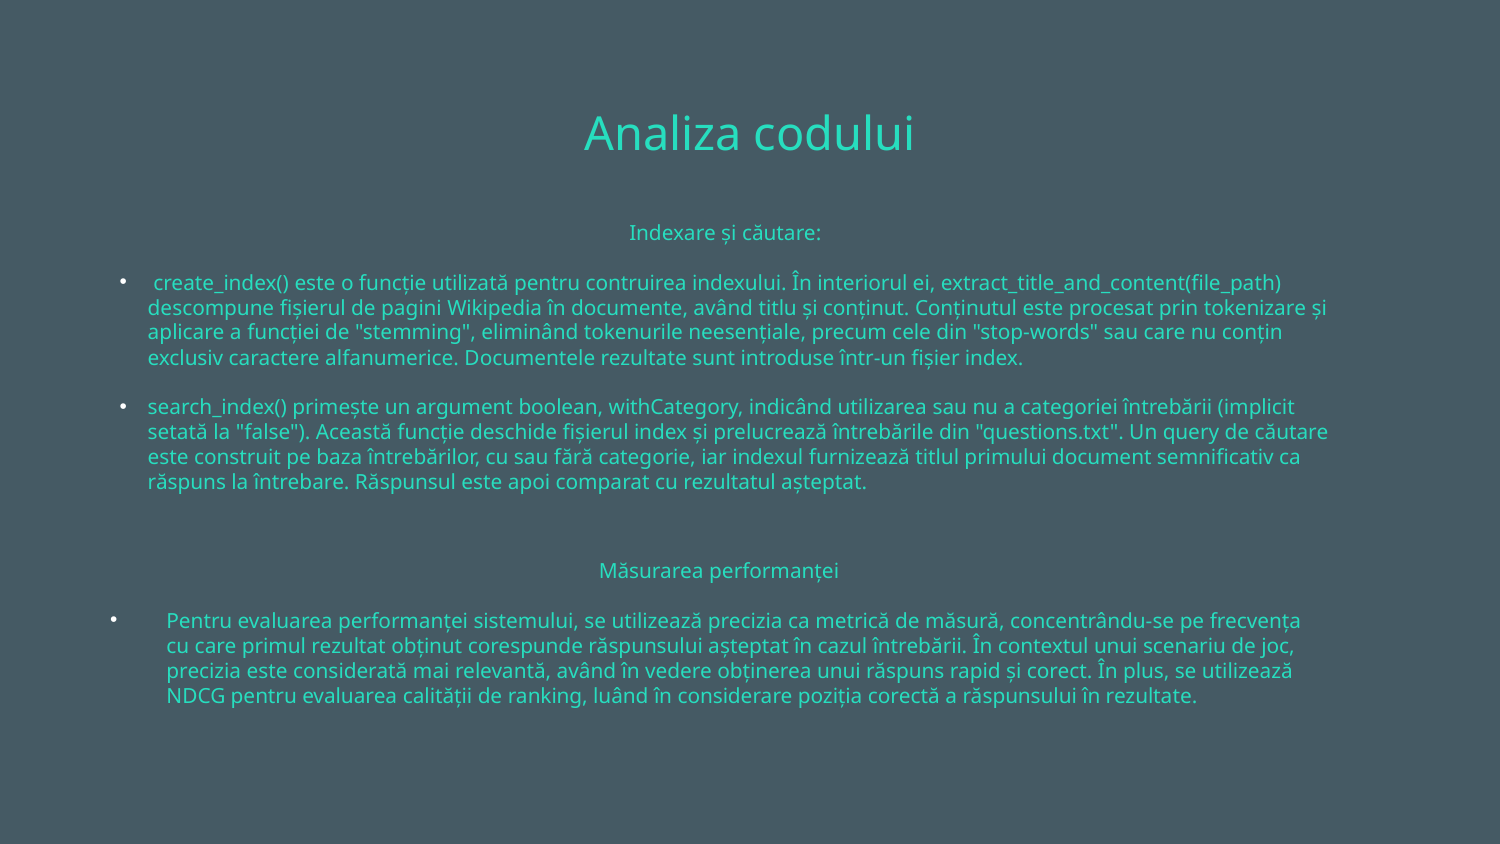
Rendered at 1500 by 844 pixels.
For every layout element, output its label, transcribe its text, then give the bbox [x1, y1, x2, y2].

title Analiza codului [116, 88, 1383, 176]
text_box Măsurarea performanței Pentru evaluarea performanței sistemului, se utilizează precizia ca metrică de măsură, concentrându-se pe frecvența cu care primul rezultat obținut corespunde răspunsului așteptat în cazul întrebării. În contextul unui scenariu de joc, precizia este considerată mai relevantă, având în vedere obținerea unui răspuns rapid și corect. În plus, se utilizează NDCG pentru evaluarea calității de ranking, luând în considerare poziția corectă a răspunsului în rezultate. [76, 542, 1343, 740]
subtitle Indexare și căutare: create_index() este o funcție utilizată pentru contruirea indexului. În interiorul ei, extract_title_and_content(file_path) descompune fișierul de pagini Wikipedia în documente, având titlu și conținut. Conținutul este procesat prin tokenizare și aplicare a funcției de "stemming", eliminând tokenurile neesențiale, precum cele din "stop-words" sau care nu conțin exclusiv caractere alfanumerice. Documentele rezultate sunt introduse într-un fișier index. search_index() primește un argument boolean, withCategory, indicând utilizarea sau nu a categoriei întrebării (implicit setată la "false"). Această funcție deschide fișierul index și prelucrează întrebările din "questions.txt". Un query de căutare este construit pe baza întrebărilor, cu sau fără categorie, iar indexul furnizează titlul primului document semnificativ ca răspuns la întrebare. Răspunsul este apoi comparat cu rezultatul așteptat. [85, 204, 1352, 524]
